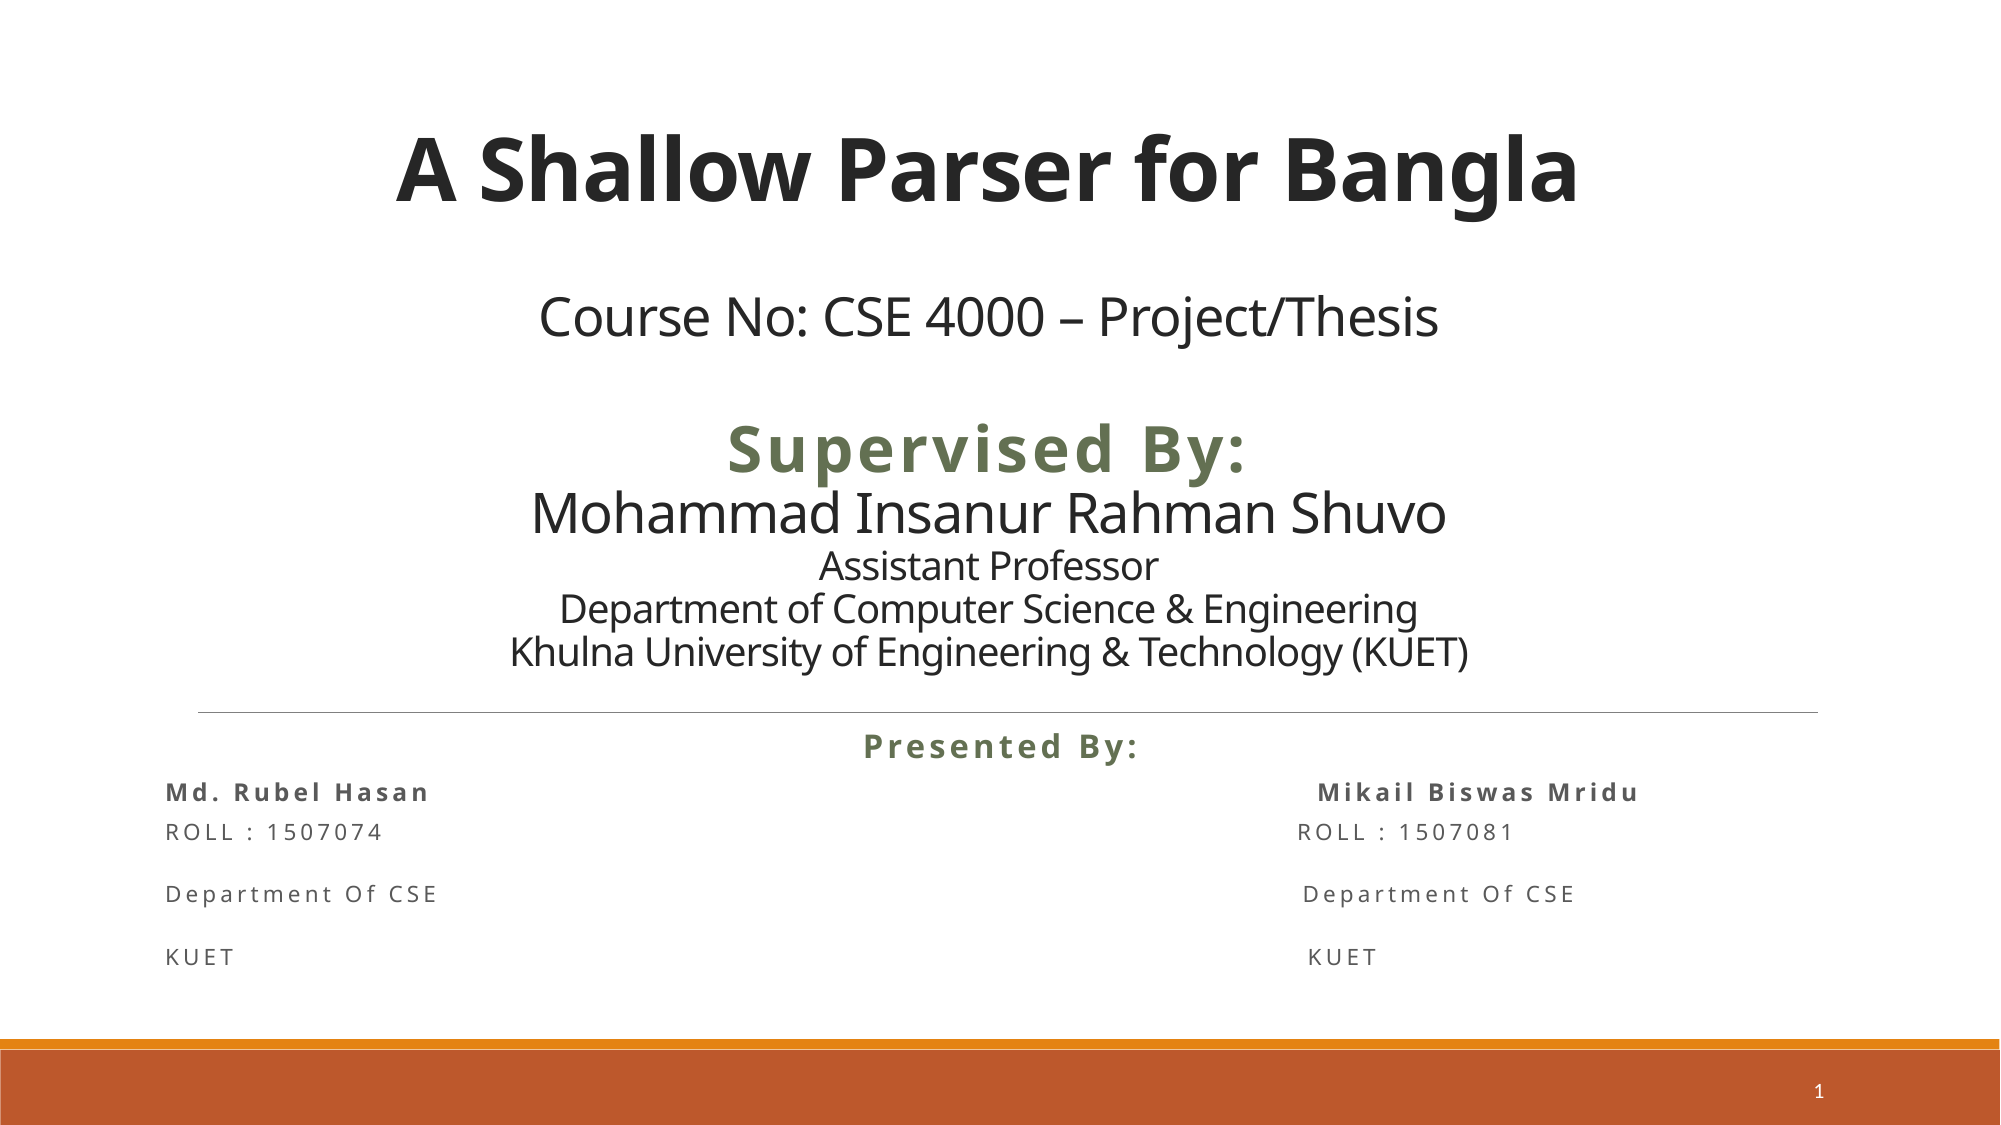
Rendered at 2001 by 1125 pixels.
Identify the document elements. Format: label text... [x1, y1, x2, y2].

subtitle Presented By: Md. Rubel Hasan Mikail Biswas Mridu Roll : 1507074 Roll : 1507081 Department Of CSE Department Of CSE KUET KUET [150, 723, 1850, 1003]
title A Shallow Parser for Bangla Course No: CSE 4000 – Project/Thesis Supervised By: Mohammad Insanur Rahman Shuvo Assistant Professor Department of Computer Science & Engineering Khulna University of Engineering & Technology (KUET) [139, 112, 1840, 684]
slide_number 1 [1624, 1059, 1840, 1120]
